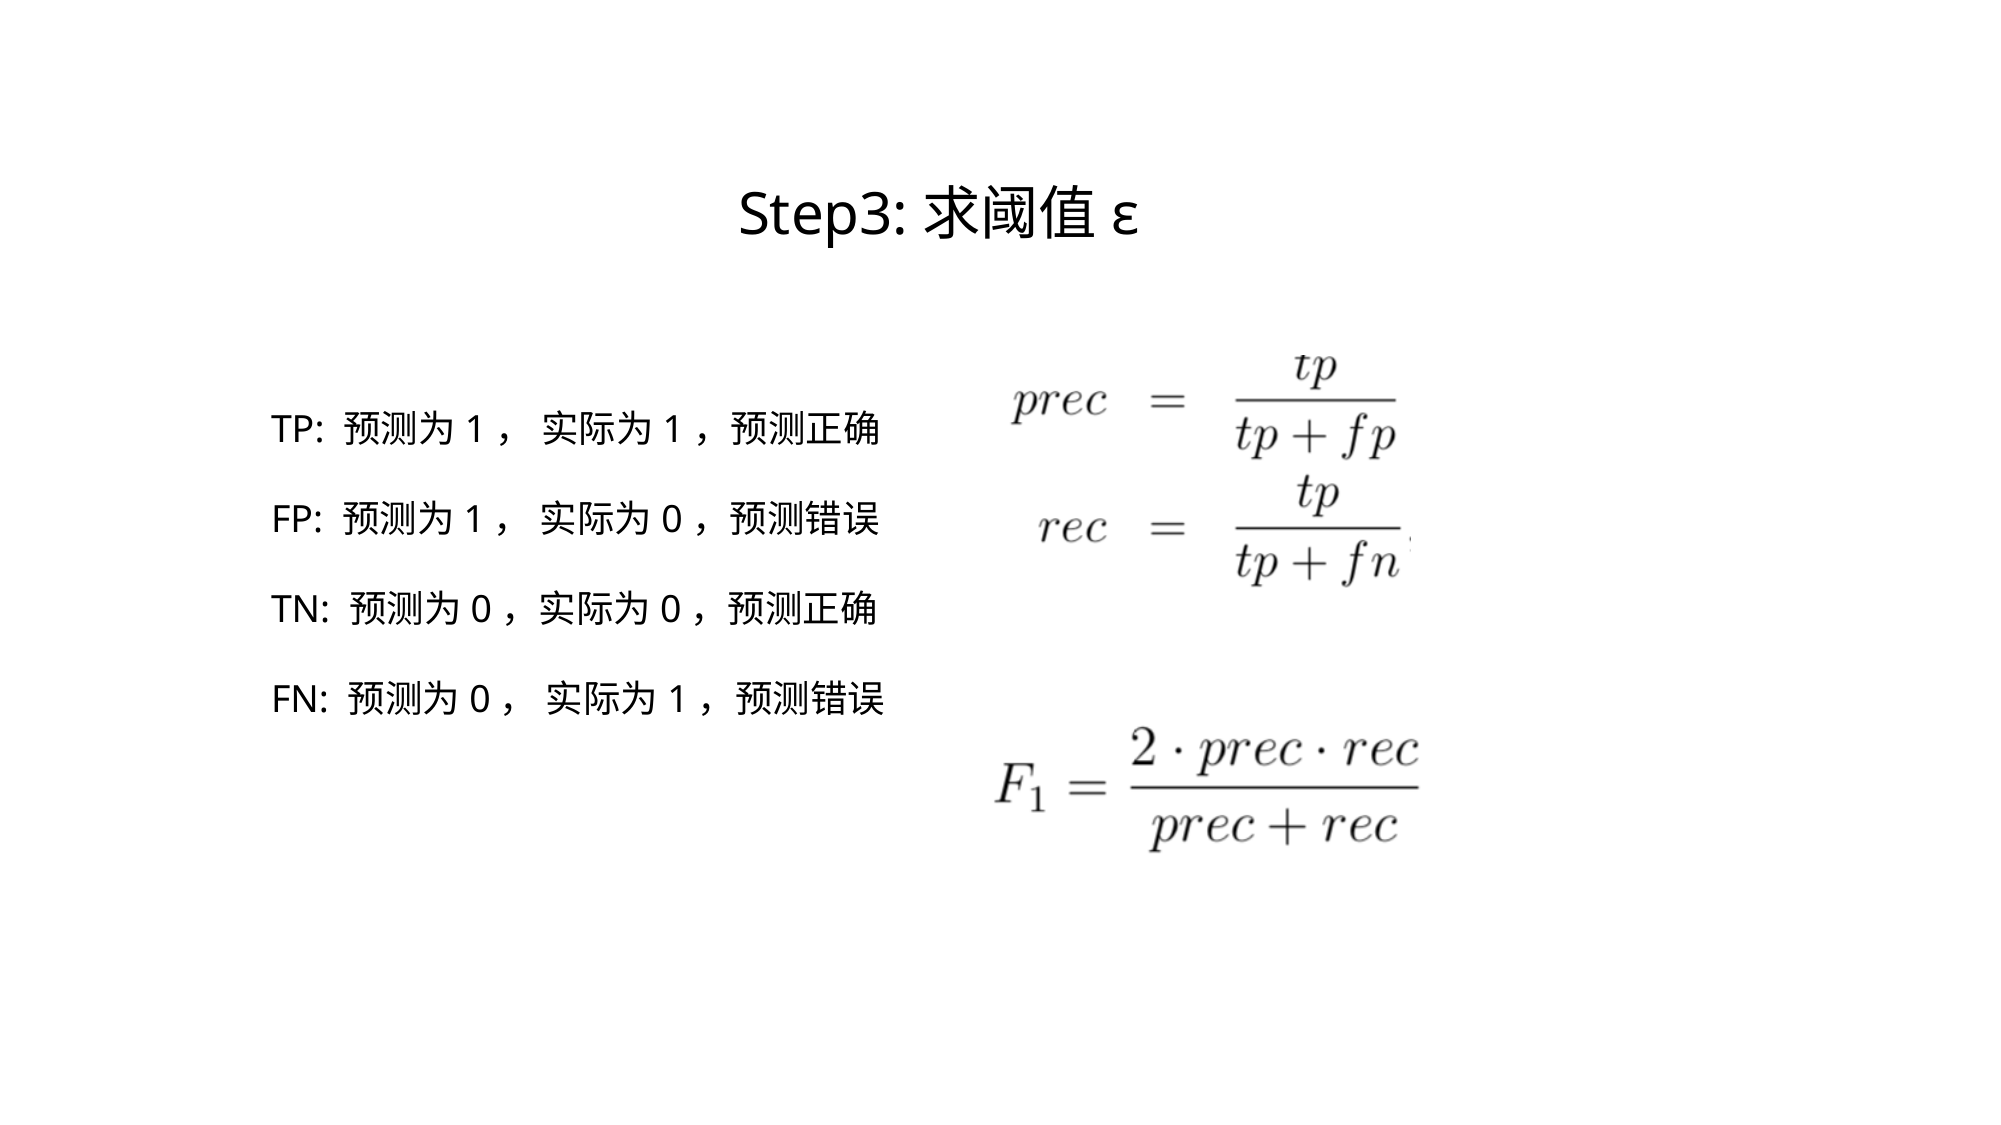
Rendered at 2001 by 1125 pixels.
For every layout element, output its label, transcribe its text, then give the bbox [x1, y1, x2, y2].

picture [993, 355, 1411, 600]
text_box TP: 预测为1， 实际为1，预测正确 FP: 预测为1， 实际为0，预测错误 TN: 预测为0，实际为0，预测正确 FN: 预测为0， 实际为1，预测错误 [256, 397, 900, 727]
picture [981, 715, 1423, 862]
text_box Step3:求阈值ε [723, 168, 1155, 254]
